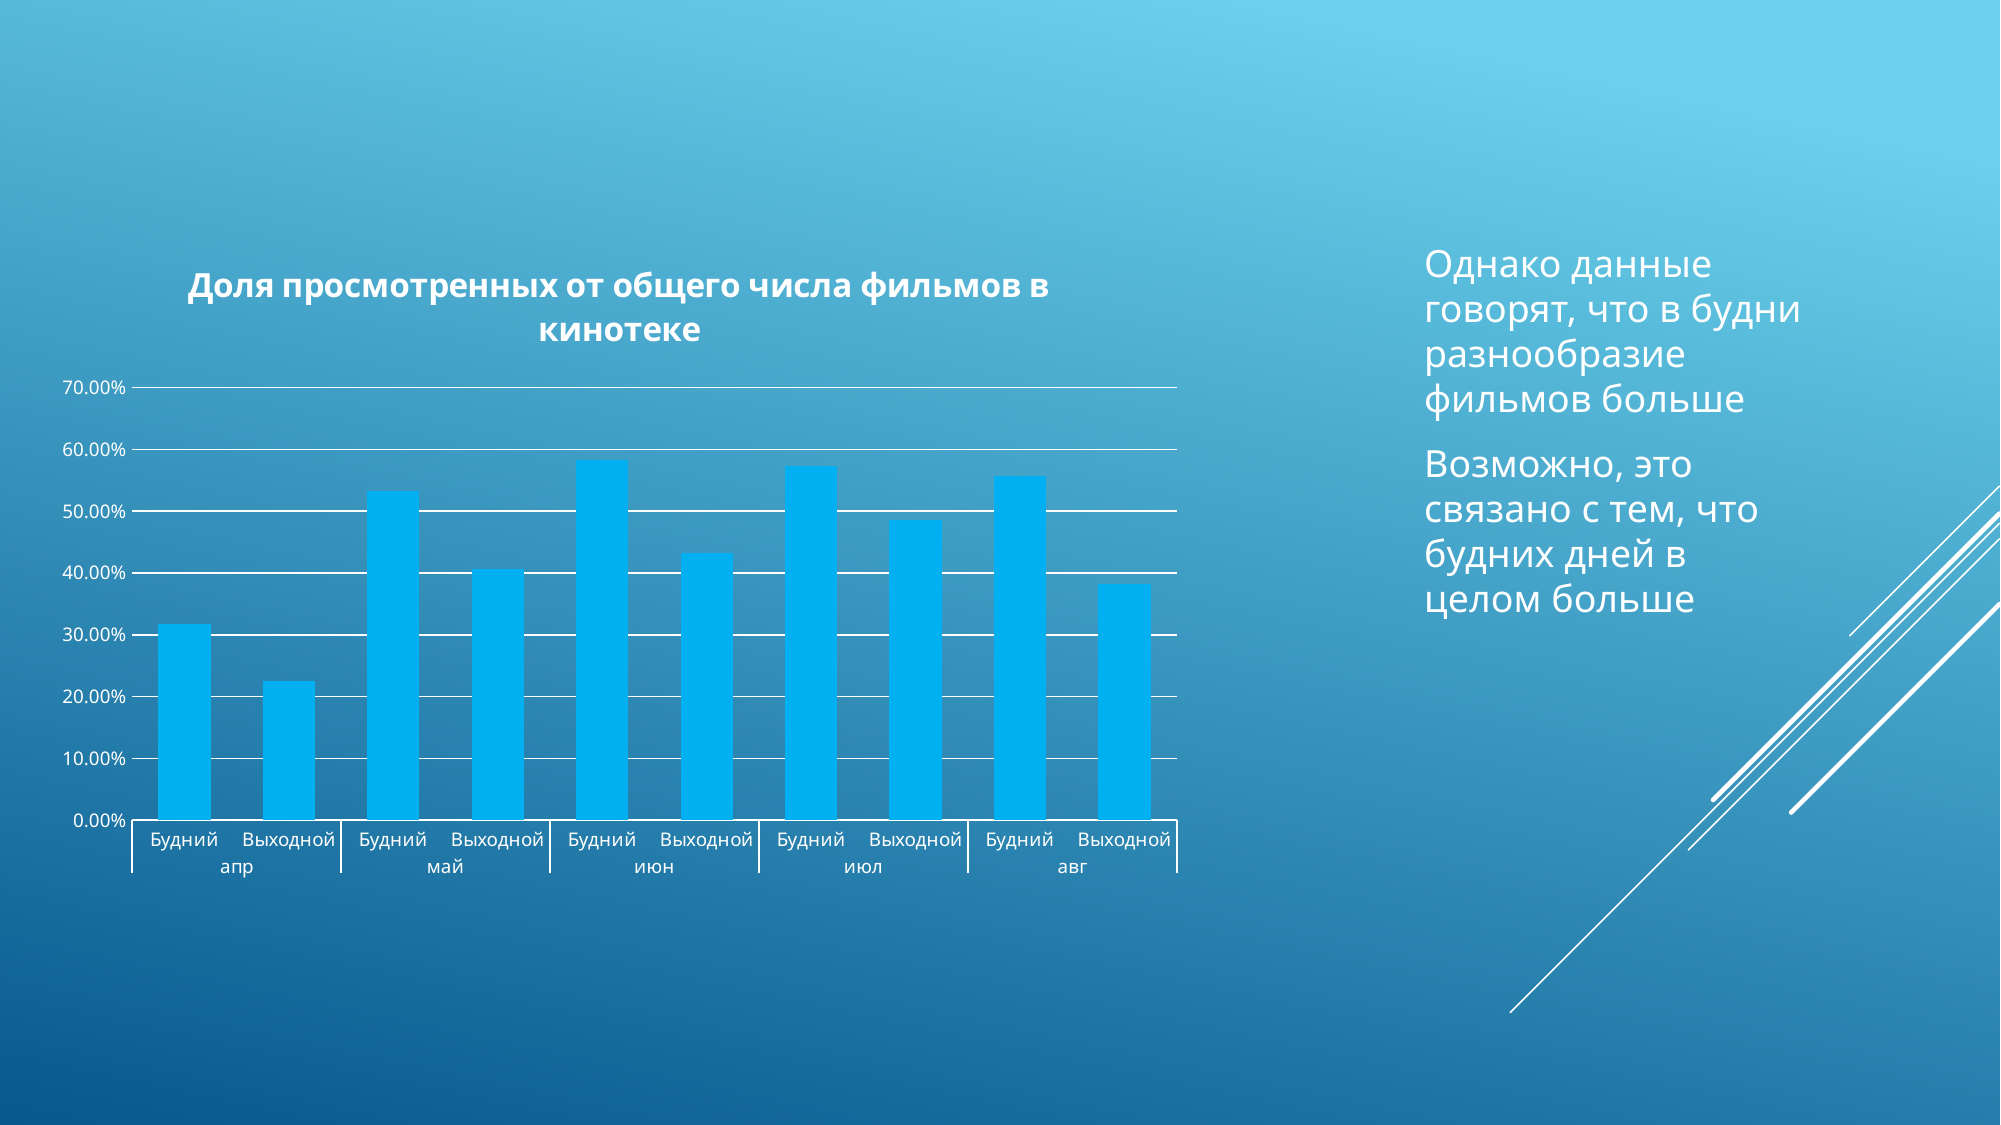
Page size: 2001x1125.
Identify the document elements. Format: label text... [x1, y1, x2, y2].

list Однако данные говорят, что в будни разнообразие фильмов больше Возможно, это связано с тем, что будних дней в целом больше [1409, 232, 1818, 1125]
chart [38, 232, 1201, 893]
